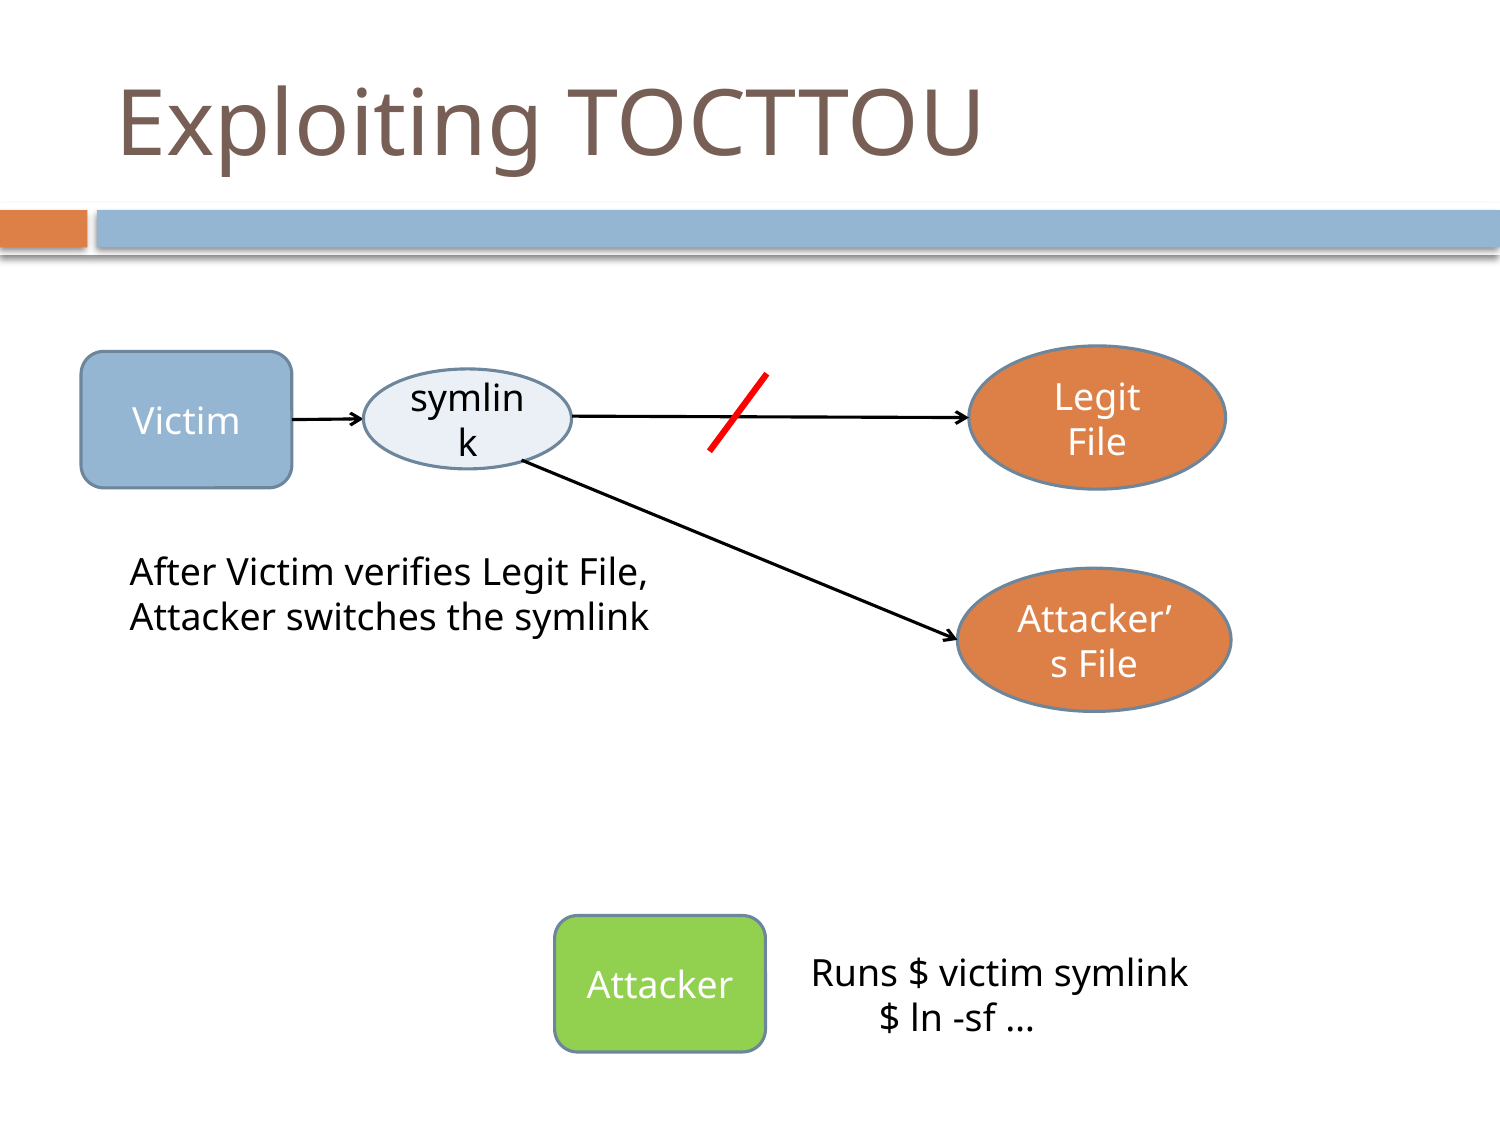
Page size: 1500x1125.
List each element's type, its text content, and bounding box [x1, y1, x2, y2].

text_box Runs $ victim symlink $ ln -sf … [795, 941, 1204, 1047]
text_box After Victim verifies Legit File, Attacker switches the symlink [114, 540, 517, 646]
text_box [698, 383, 778, 442]
title Exploiting TOCTTOU [100, 37, 1438, 200]
text_box Victim [79, 349, 294, 490]
text_box Attacker [553, 913, 768, 1054]
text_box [521, 459, 958, 641]
text_box Attacker’s File [956, 566, 1233, 714]
text_box symlink [361, 367, 573, 471]
text_box Legit File [967, 344, 1228, 491]
